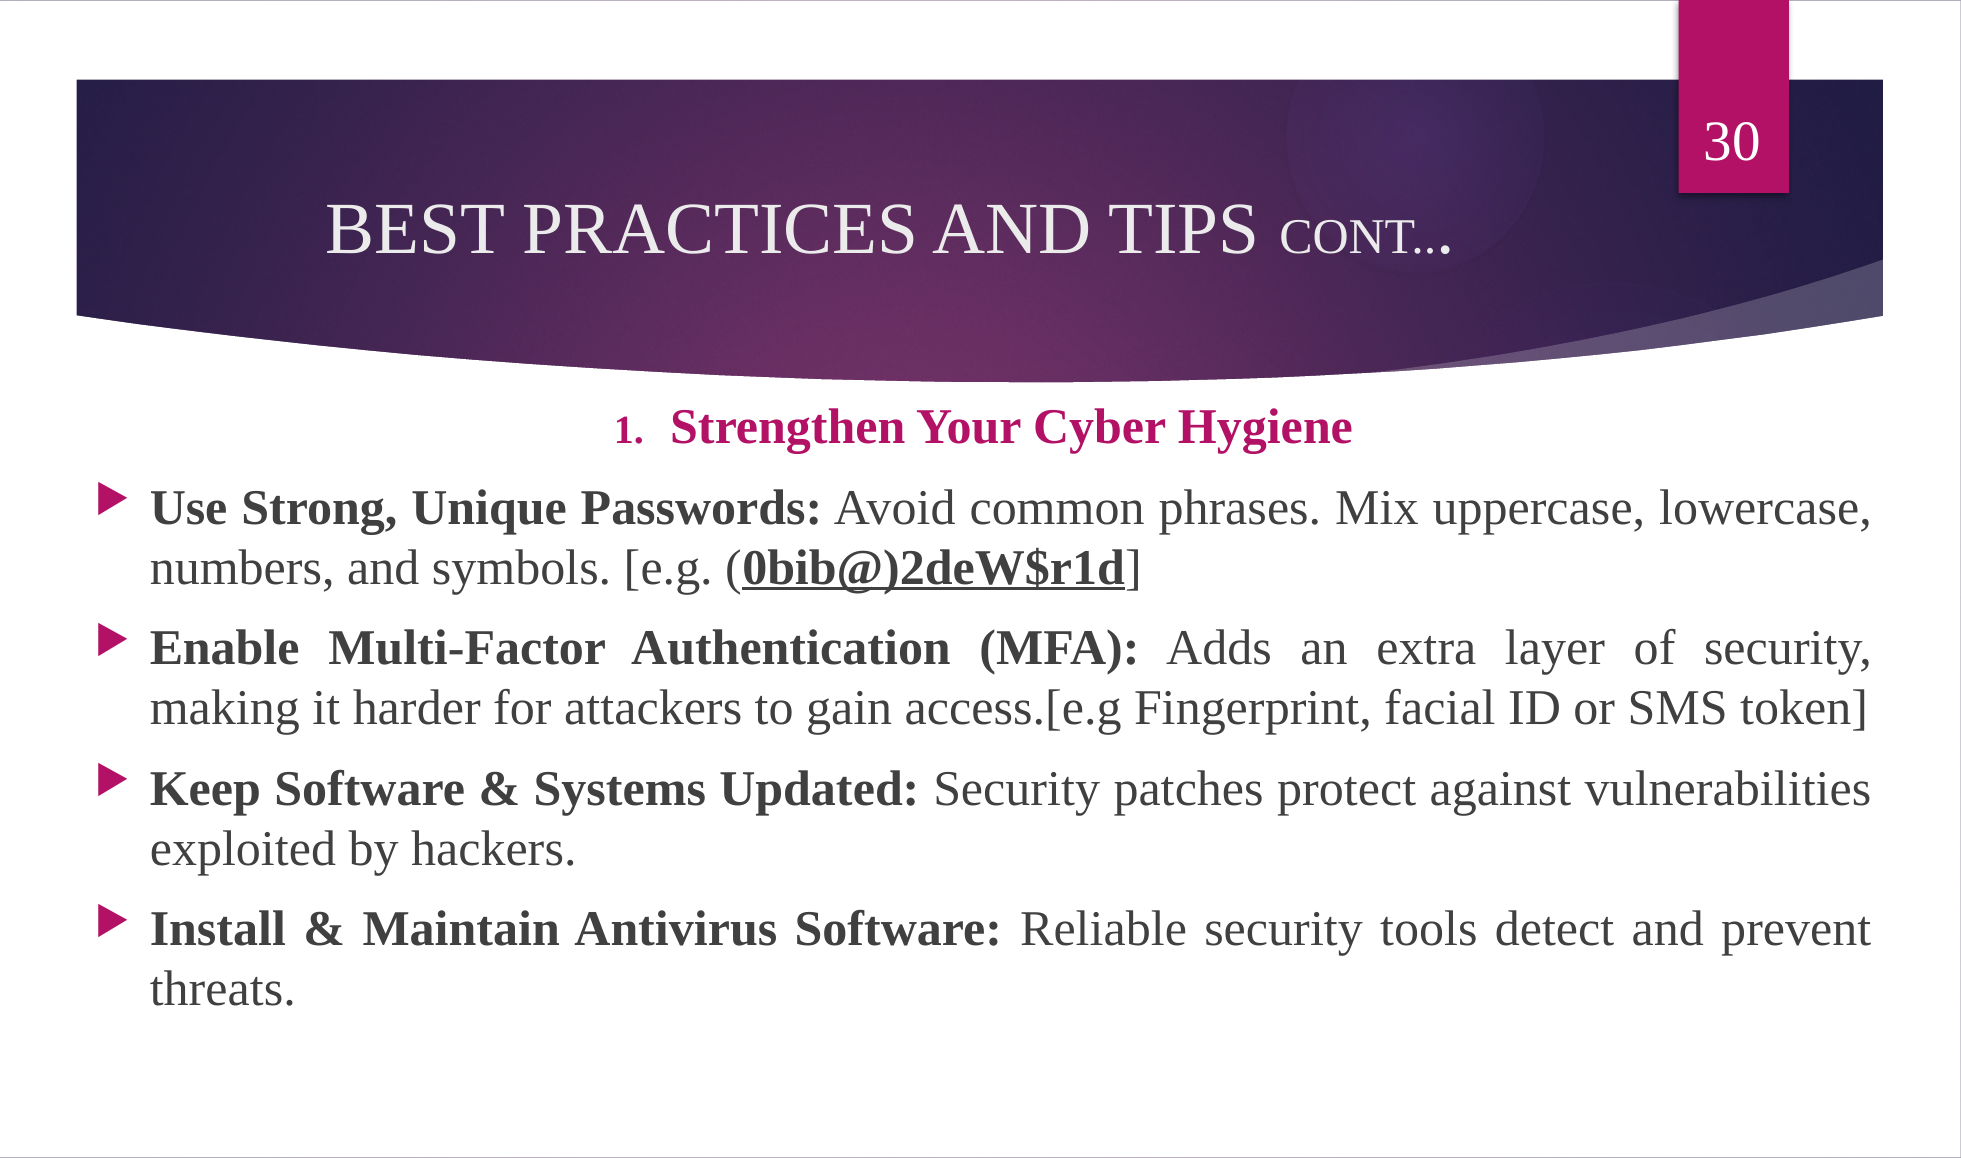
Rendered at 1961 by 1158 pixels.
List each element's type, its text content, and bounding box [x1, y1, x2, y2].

title BEST PRACTICES AND TIPS CONT... [185, 164, 1595, 284]
list Strengthen Your Cyber Hygiene Use Strong, Unique Passwords: Avoid common phrases. Mix uppercase, lowercase, numbers, and symbols. [e.g. (0bib@)2deW$r1d] Enable Multi-Factor Authentication (MFA): Adds an extra layer of security, making it harder for attackers to gain access.[e.g Fingerprint, facial ID or SMS token] Keep Software & Systems Updated: Security patches protect against vulnerabilities exploited by hackers. Install & Maintain Antivirus Software: Reliable security tools detect and prevent threats. [79, 386, 1888, 1077]
slide_number 30 [1664, 49, 1800, 180]
